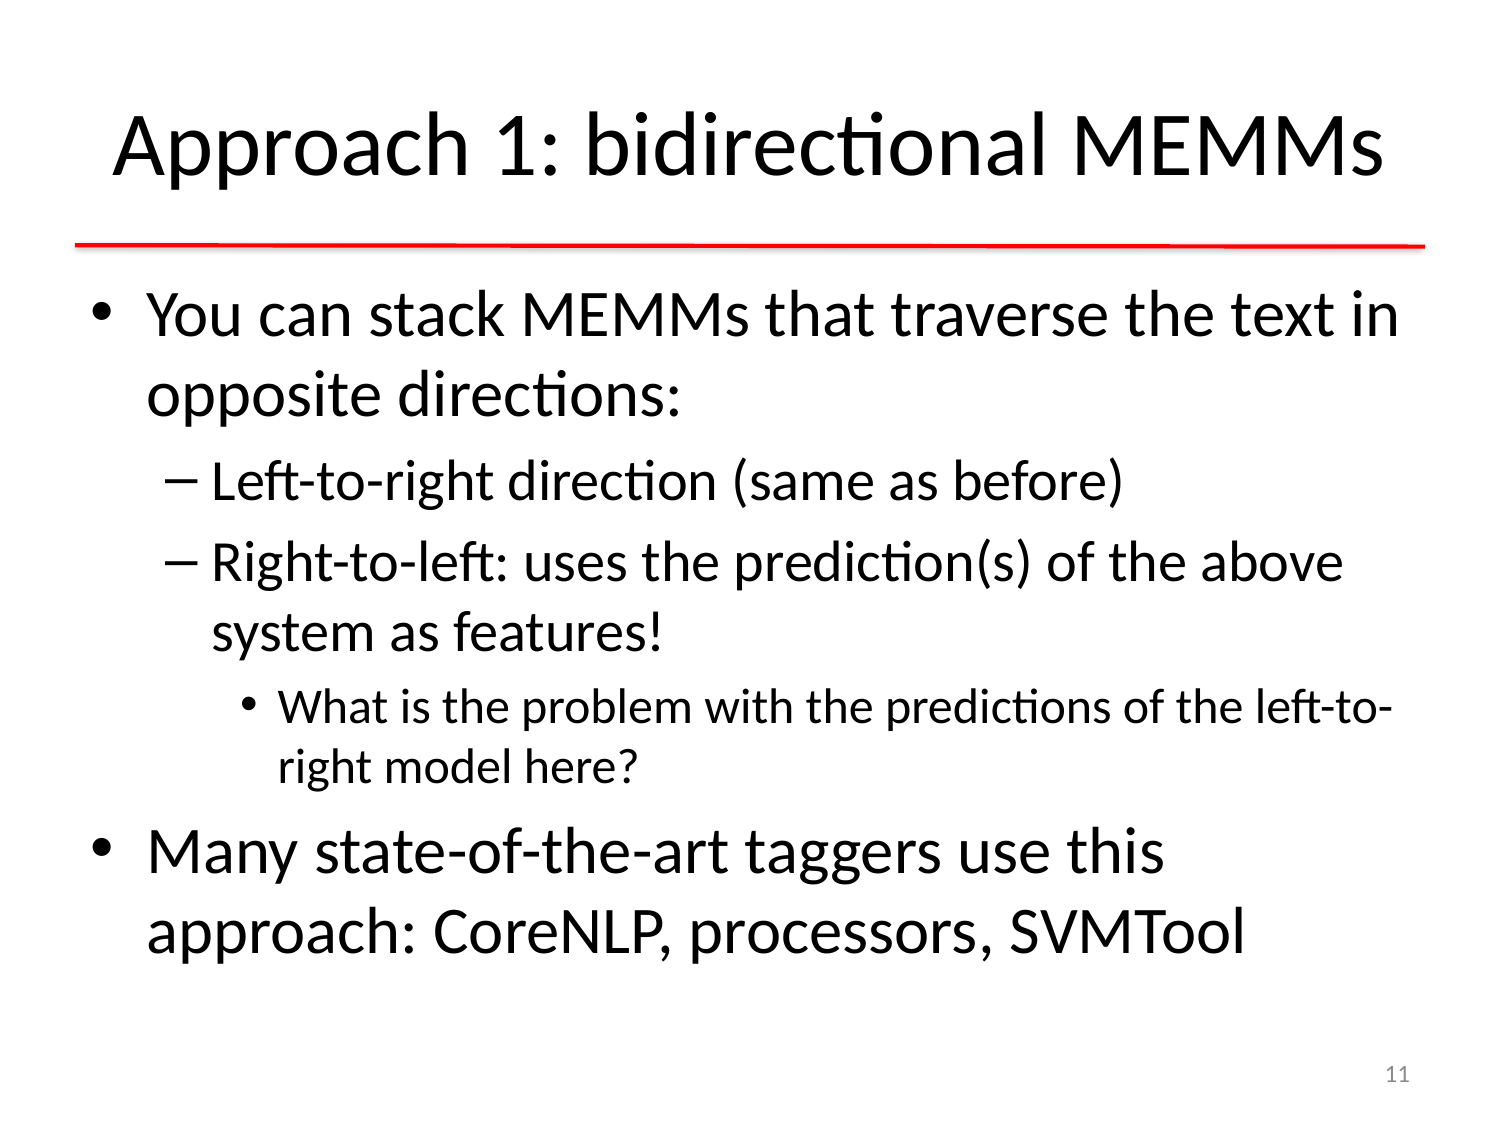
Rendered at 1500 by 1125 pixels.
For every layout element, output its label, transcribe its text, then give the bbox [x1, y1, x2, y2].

slide_number 11 [1074, 1042, 1425, 1103]
title Approach 1: bidirectional MEMMs [75, 45, 1425, 233]
list You can stack MEMMs that traverse the text in opposite directions: Left-to-right direction (same as before) Right-to-left: uses the prediction(s) of the above system as features! What is the problem with the predictions of the left-to-right model here? Many state-of-the-art taggers use this approach: CoreNLP, processors, SVMTool [75, 262, 1425, 1005]
